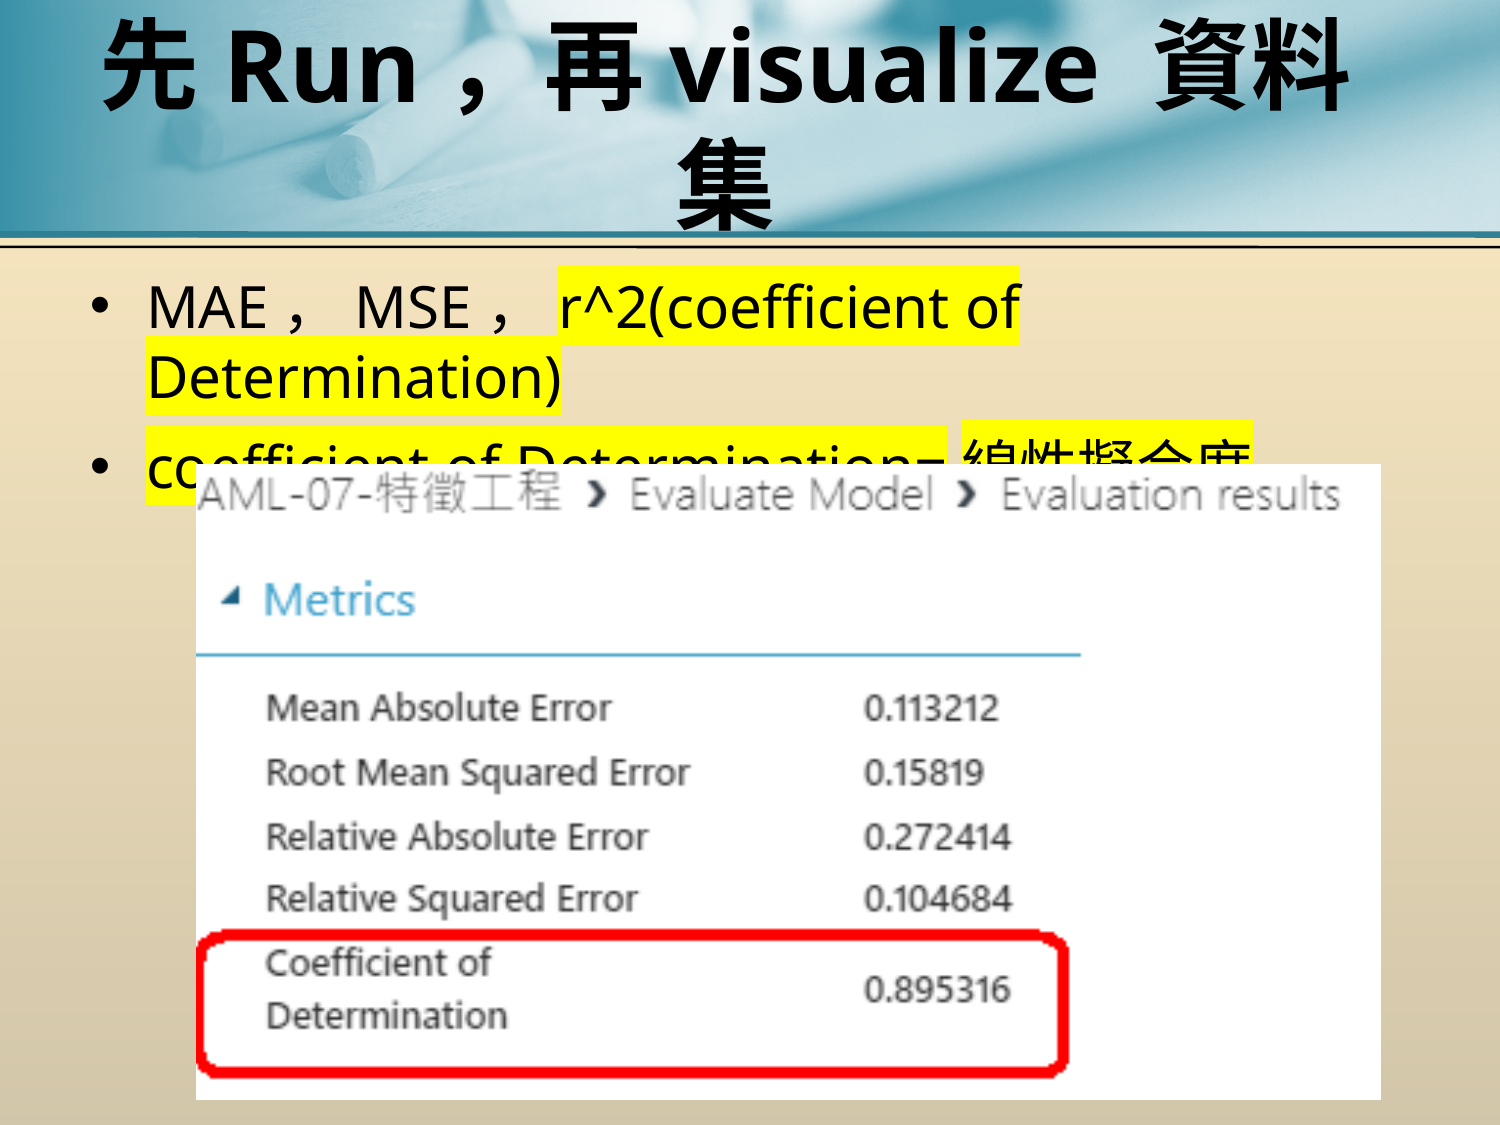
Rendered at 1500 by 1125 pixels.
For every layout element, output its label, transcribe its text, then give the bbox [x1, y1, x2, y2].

picture [196, 464, 1381, 1100]
list MAE，MSE，r^2(coefficient of Determination) coefficient of Determination=線性擬合度 [75, 262, 1425, 1005]
title 先Run，再visualize 資料集 [75, 24, 1376, 220]
